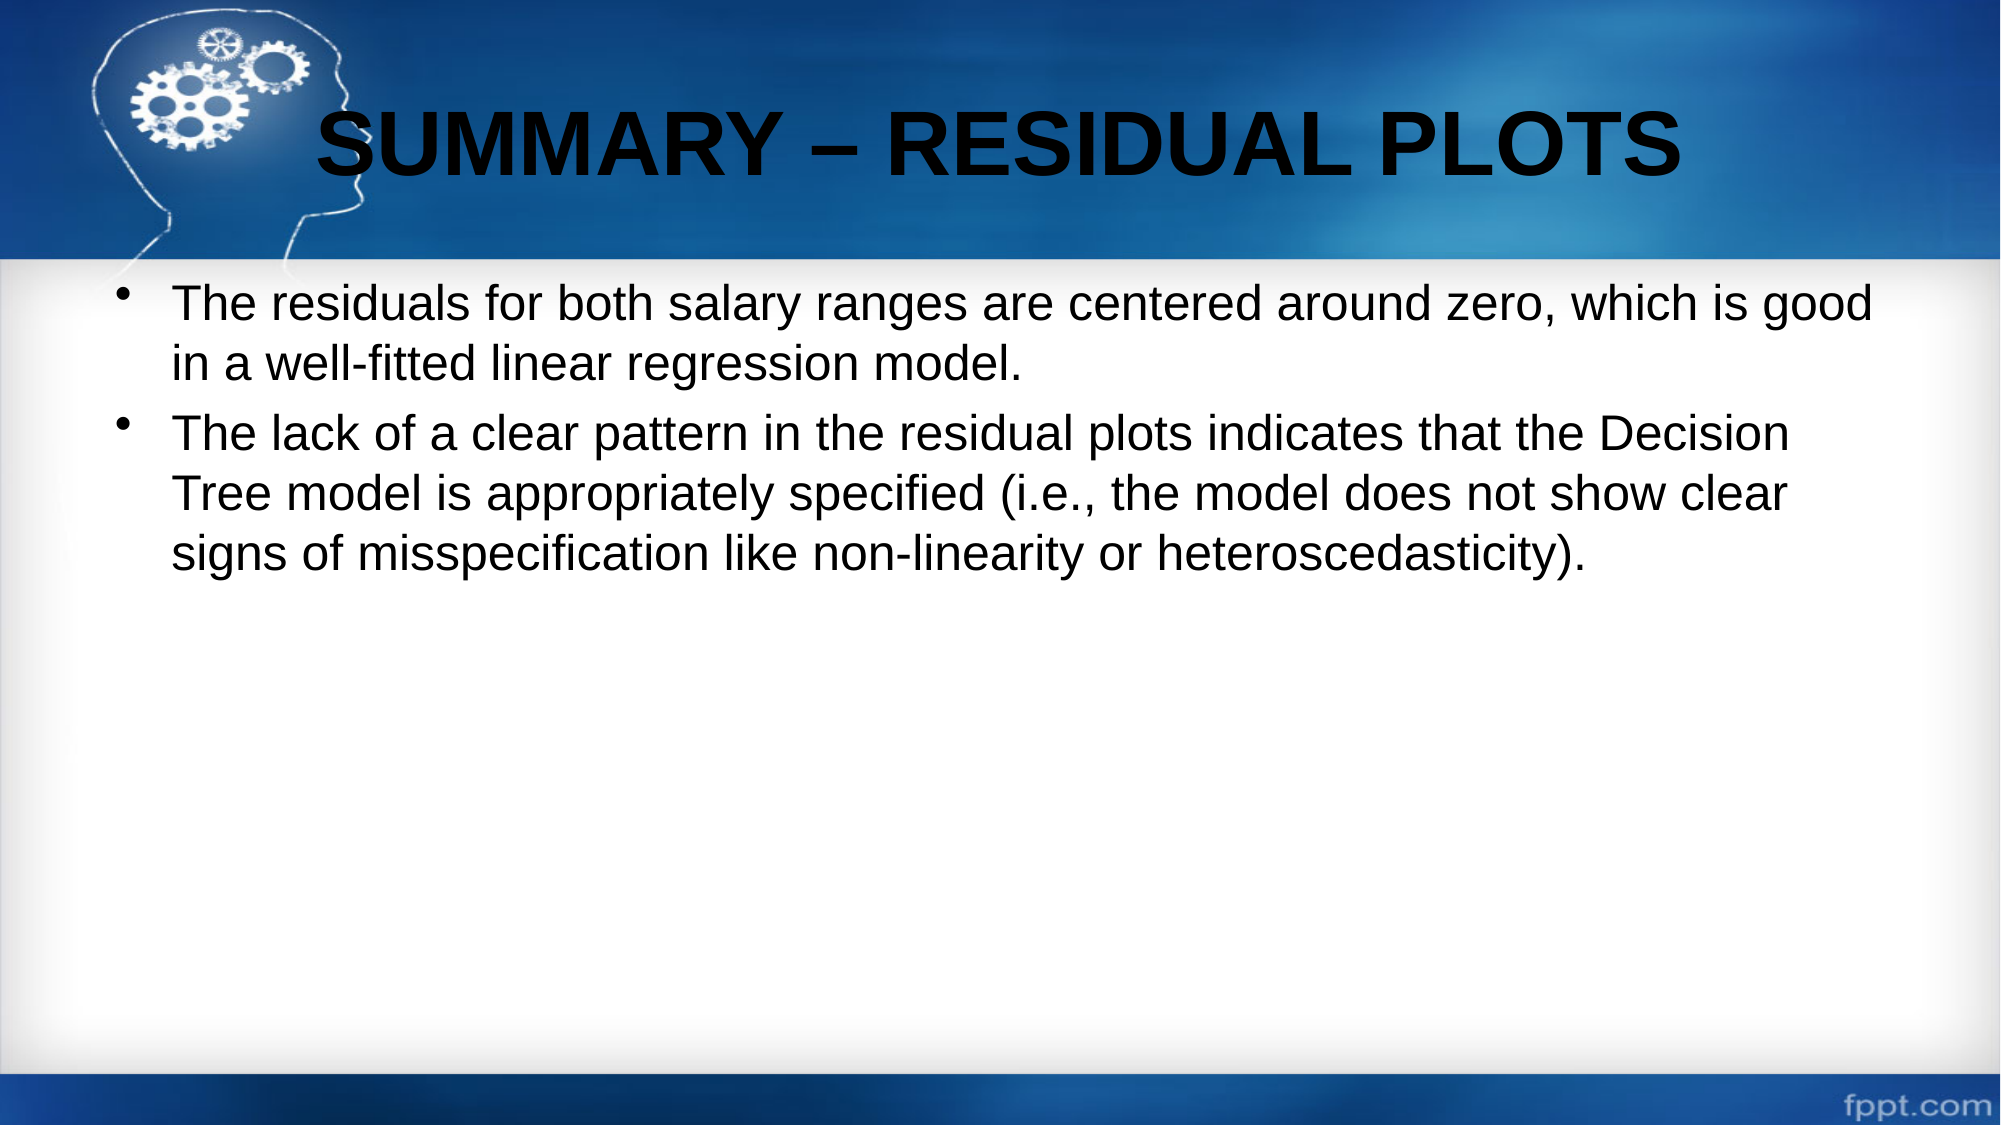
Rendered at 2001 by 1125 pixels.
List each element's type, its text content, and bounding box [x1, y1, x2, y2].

picture [0, 0, 2001, 1125]
title SUMMARY – RESIDUAL PLOTS [99, 45, 1900, 233]
list The residuals for both salary ranges are centered around zero, which is good in a well-fitted linear regression model. The lack of a clear pattern in the residual plots indicates that the Decision Tree model is appropriately specified (i.e., the model does not show clear signs of misspecification like non-linearity or heteroscedasticity). [99, 262, 1900, 1005]
